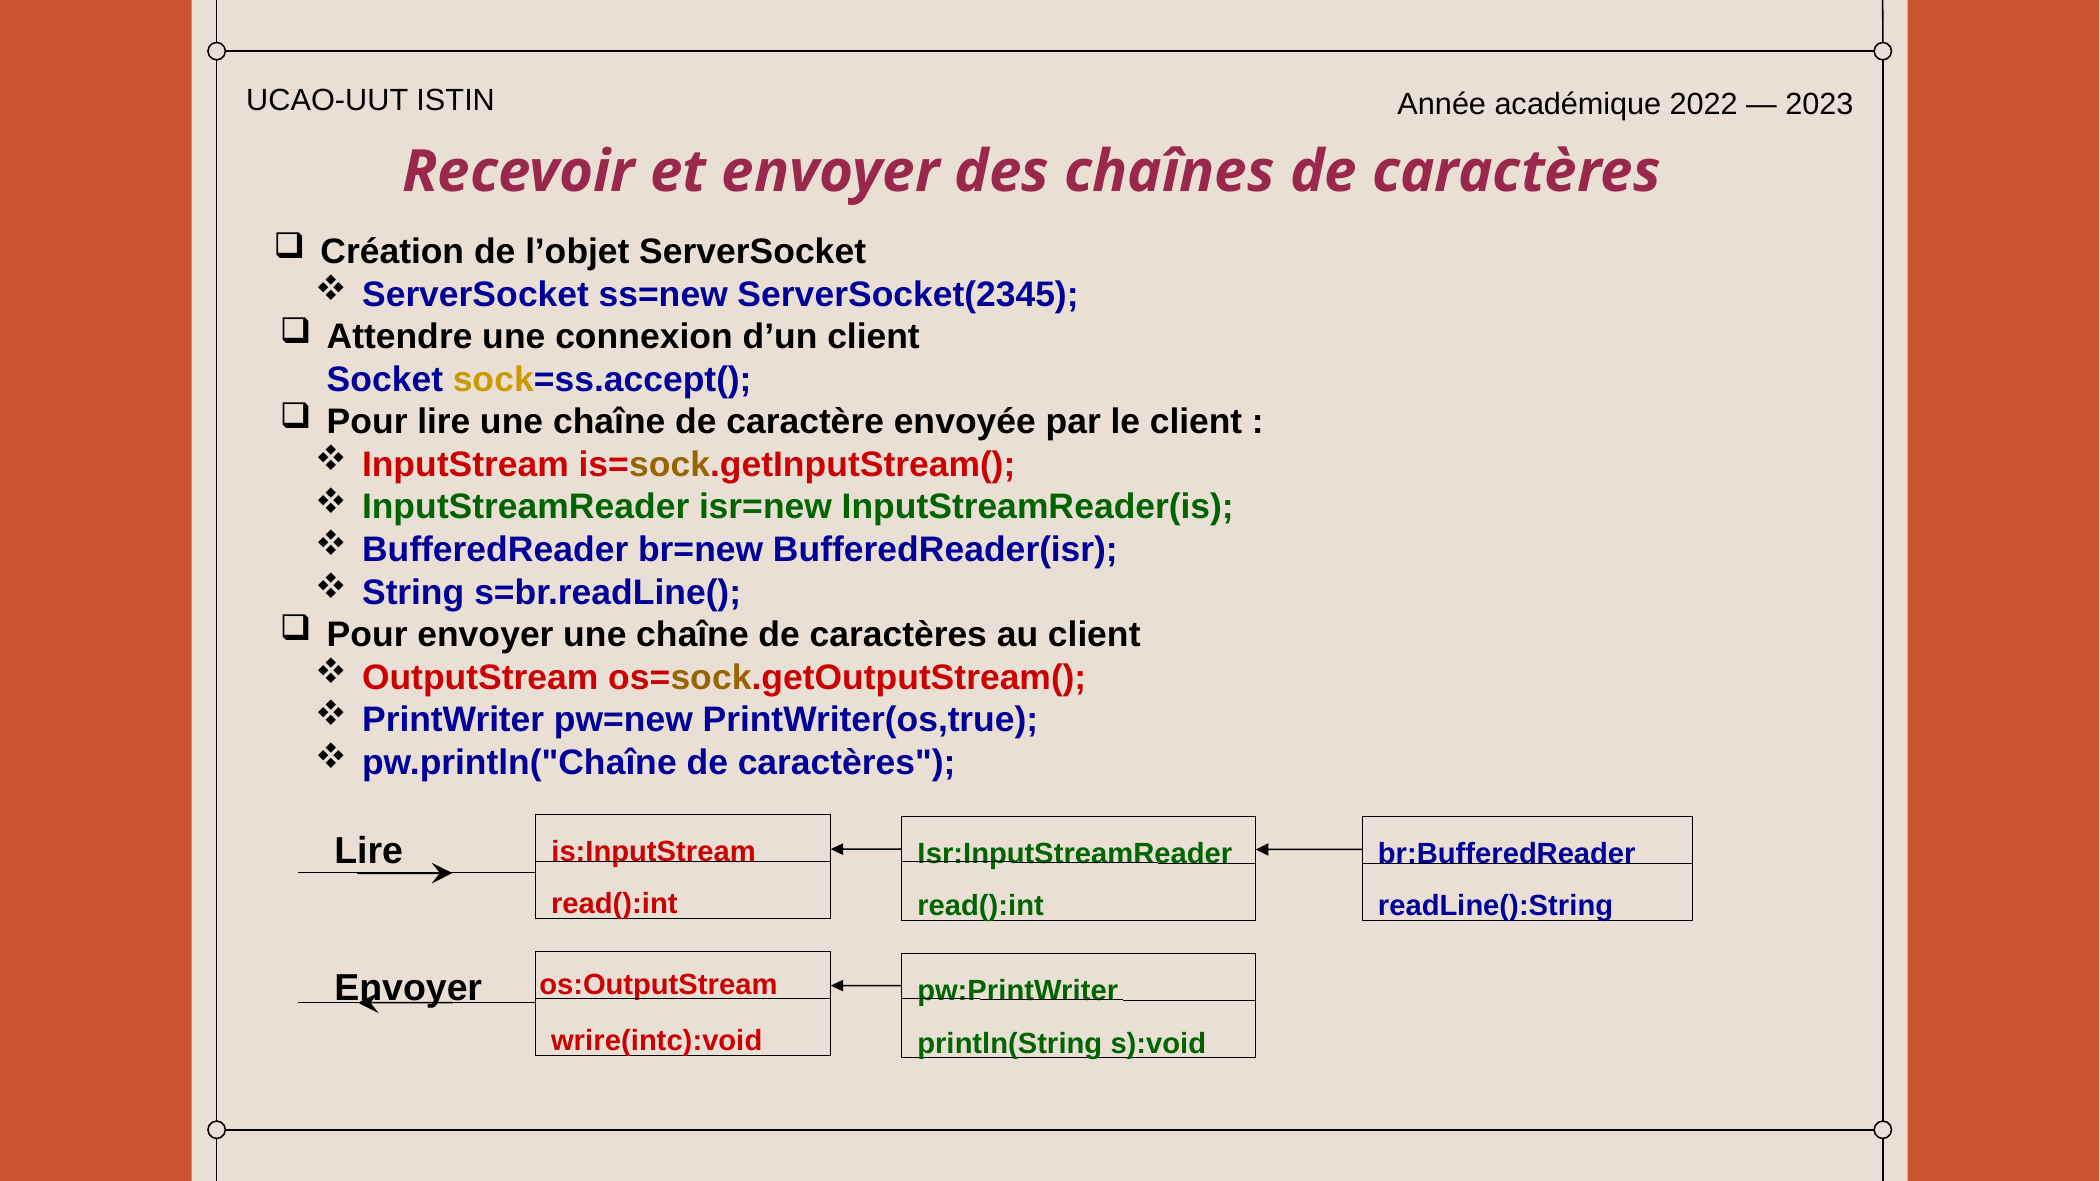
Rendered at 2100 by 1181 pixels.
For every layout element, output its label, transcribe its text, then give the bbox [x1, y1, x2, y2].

subtitle Année académique 2022 — 2023 [1340, 65, 1872, 130]
text_box Création de l’objet ServerSocket ServerSocket ss=new ServerSocket(2345); Attendre une connexion d’un client Socket sock=ss.accept(); Pour lire une chaîne de caractère envoyée par le client : InputStream is=sock.getInputStream(); InputStreamReader isr=new InputStreamReader(is); BufferedReader br=new BufferedReader(isr); String s=br.readLine(); Pour envoyer une chaîne de caractères au client OutputStream os=sock.getOutputStream(); PrintWriter pw=new PrintWriter(os,true); pw.println("Chaîne de caractères"); [258, 221, 1760, 832]
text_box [298, 813, 1720, 1058]
subtitle UCAO-UUT ISTIN [227, 61, 599, 126]
text_box Recevoir et envoyer des chaînes de caractères [258, 125, 1805, 211]
